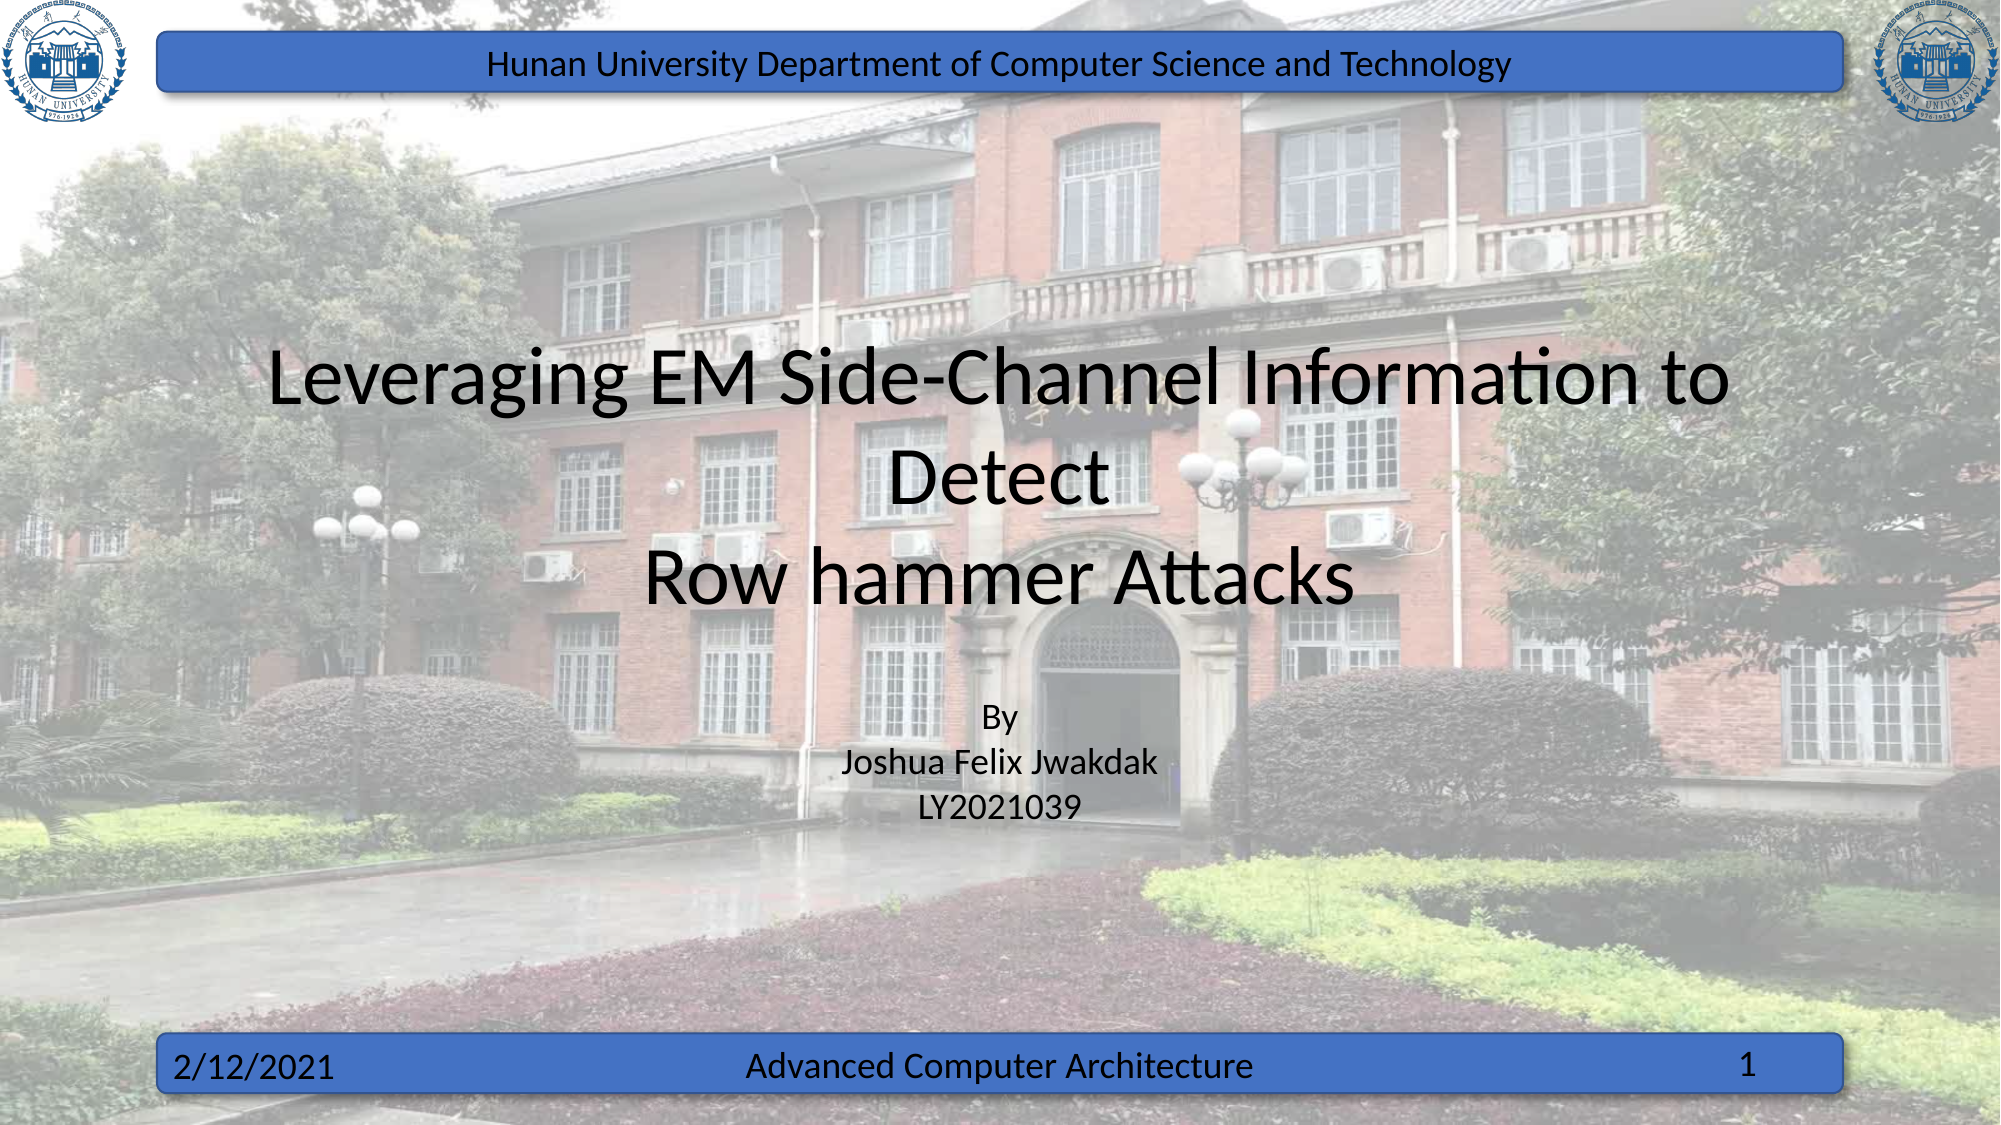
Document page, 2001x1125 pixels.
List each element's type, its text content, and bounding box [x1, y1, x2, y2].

picture [0, 0, 128, 124]
title Leveraging EM Side-Channel Information to Detect Row hammer Attacks [249, 313, 1750, 617]
subtitle By Joshua Felix Jwakdak LY2021039 [249, 684, 1750, 957]
picture [1872, 0, 2000, 124]
